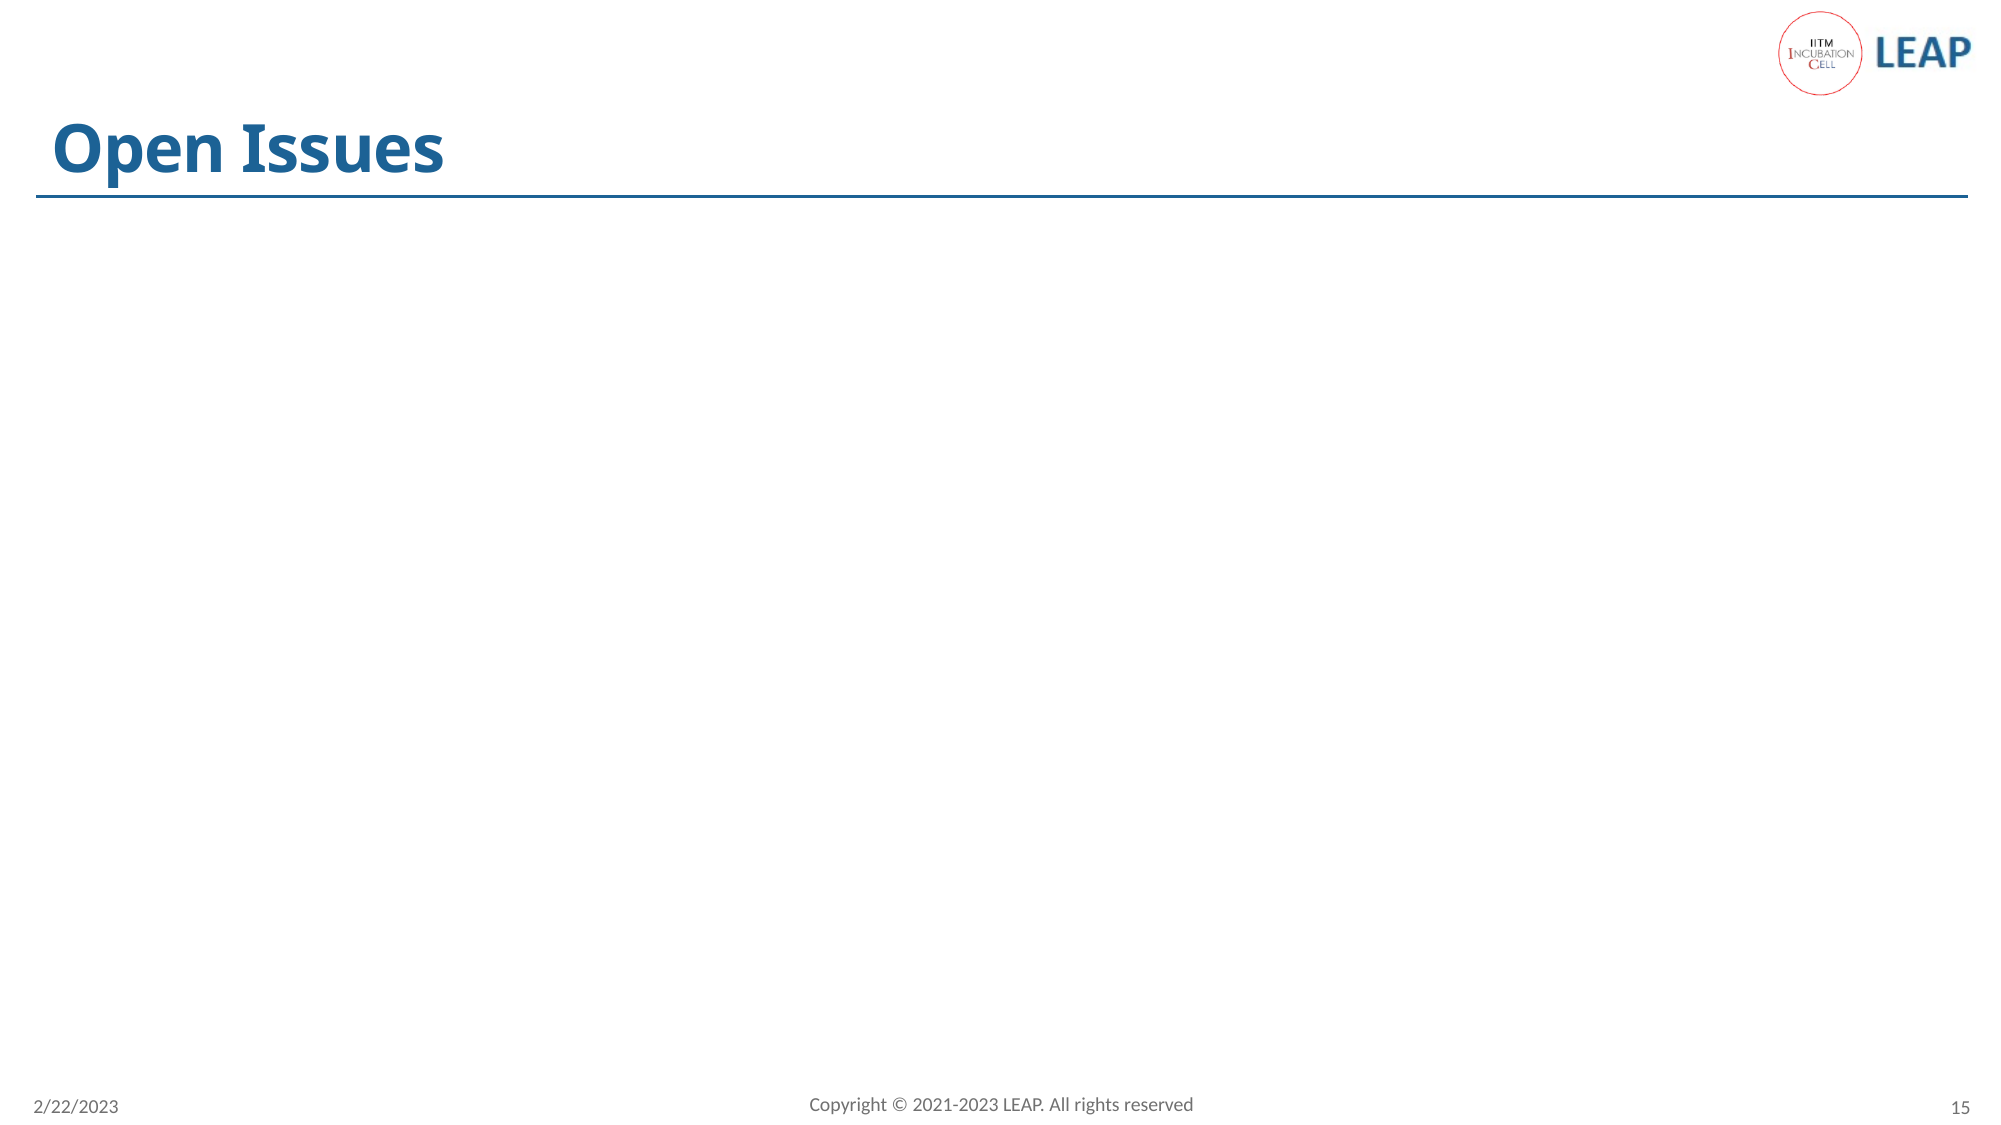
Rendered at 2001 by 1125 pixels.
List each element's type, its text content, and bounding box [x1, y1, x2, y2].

footer Copyright © 2021-2023 LEAP. All rights reserved [606, 1063, 1398, 1124]
slide_number 15 [1770, 1065, 1986, 1125]
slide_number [18, 1064, 424, 1125]
title Open Issues [36, 57, 1969, 194]
picture [1775, 8, 1986, 84]
